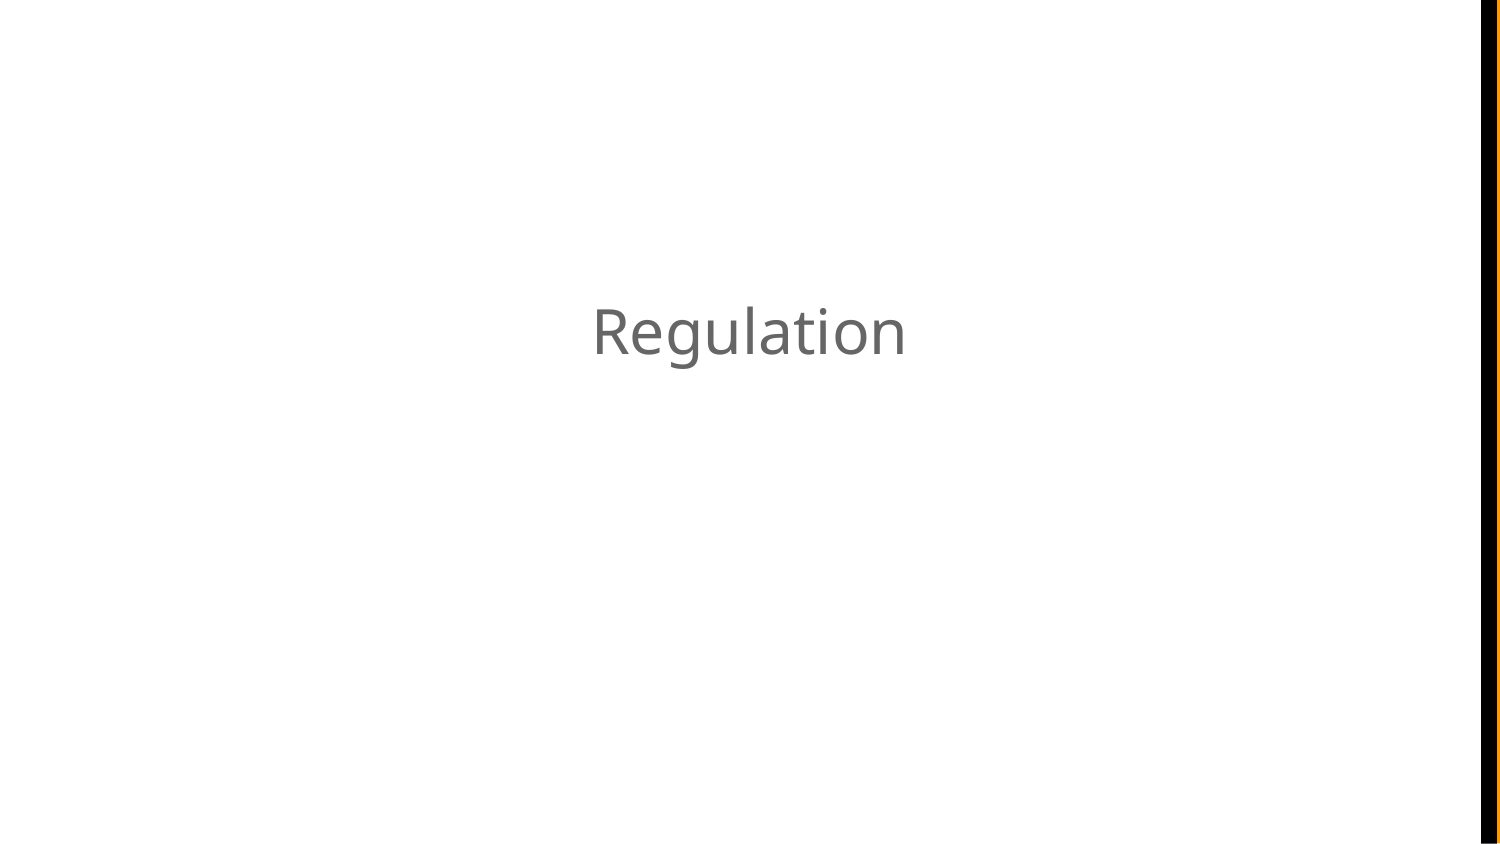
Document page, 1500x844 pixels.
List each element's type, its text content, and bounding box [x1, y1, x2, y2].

subtitle Regulation [112, 277, 1388, 407]
